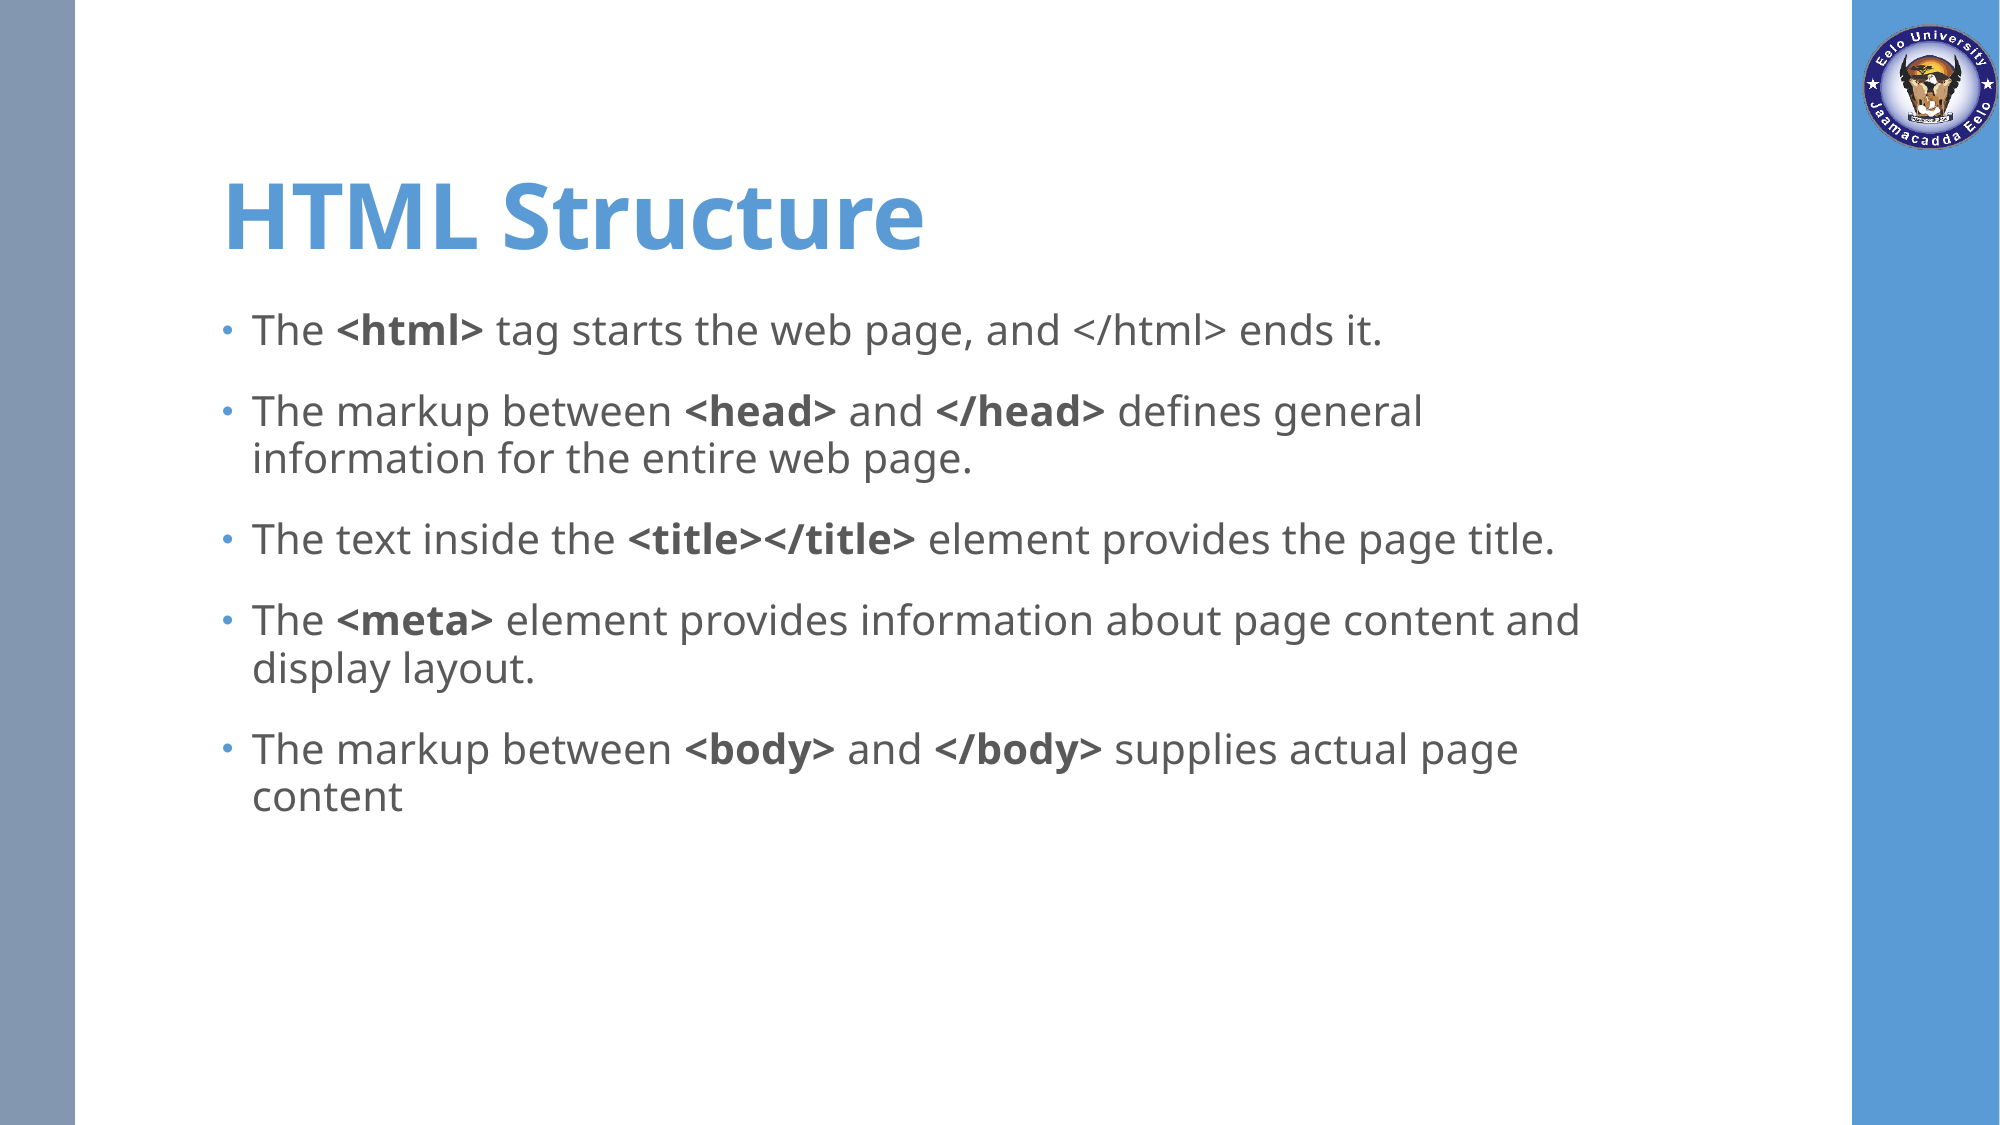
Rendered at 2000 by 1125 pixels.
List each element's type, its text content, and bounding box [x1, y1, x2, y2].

title HTML Structure [206, 48, 1797, 278]
picture [1862, 24, 1998, 151]
list The <html> tag starts the web page, and </html> ends it. The markup between <head> and </head> defines general information for the entire web page. The text inside the <title></title> element provides the page title. The <meta> element provides information about page content and display layout. The markup between <body> and </body> supplies actual page content [206, 299, 1617, 1014]
